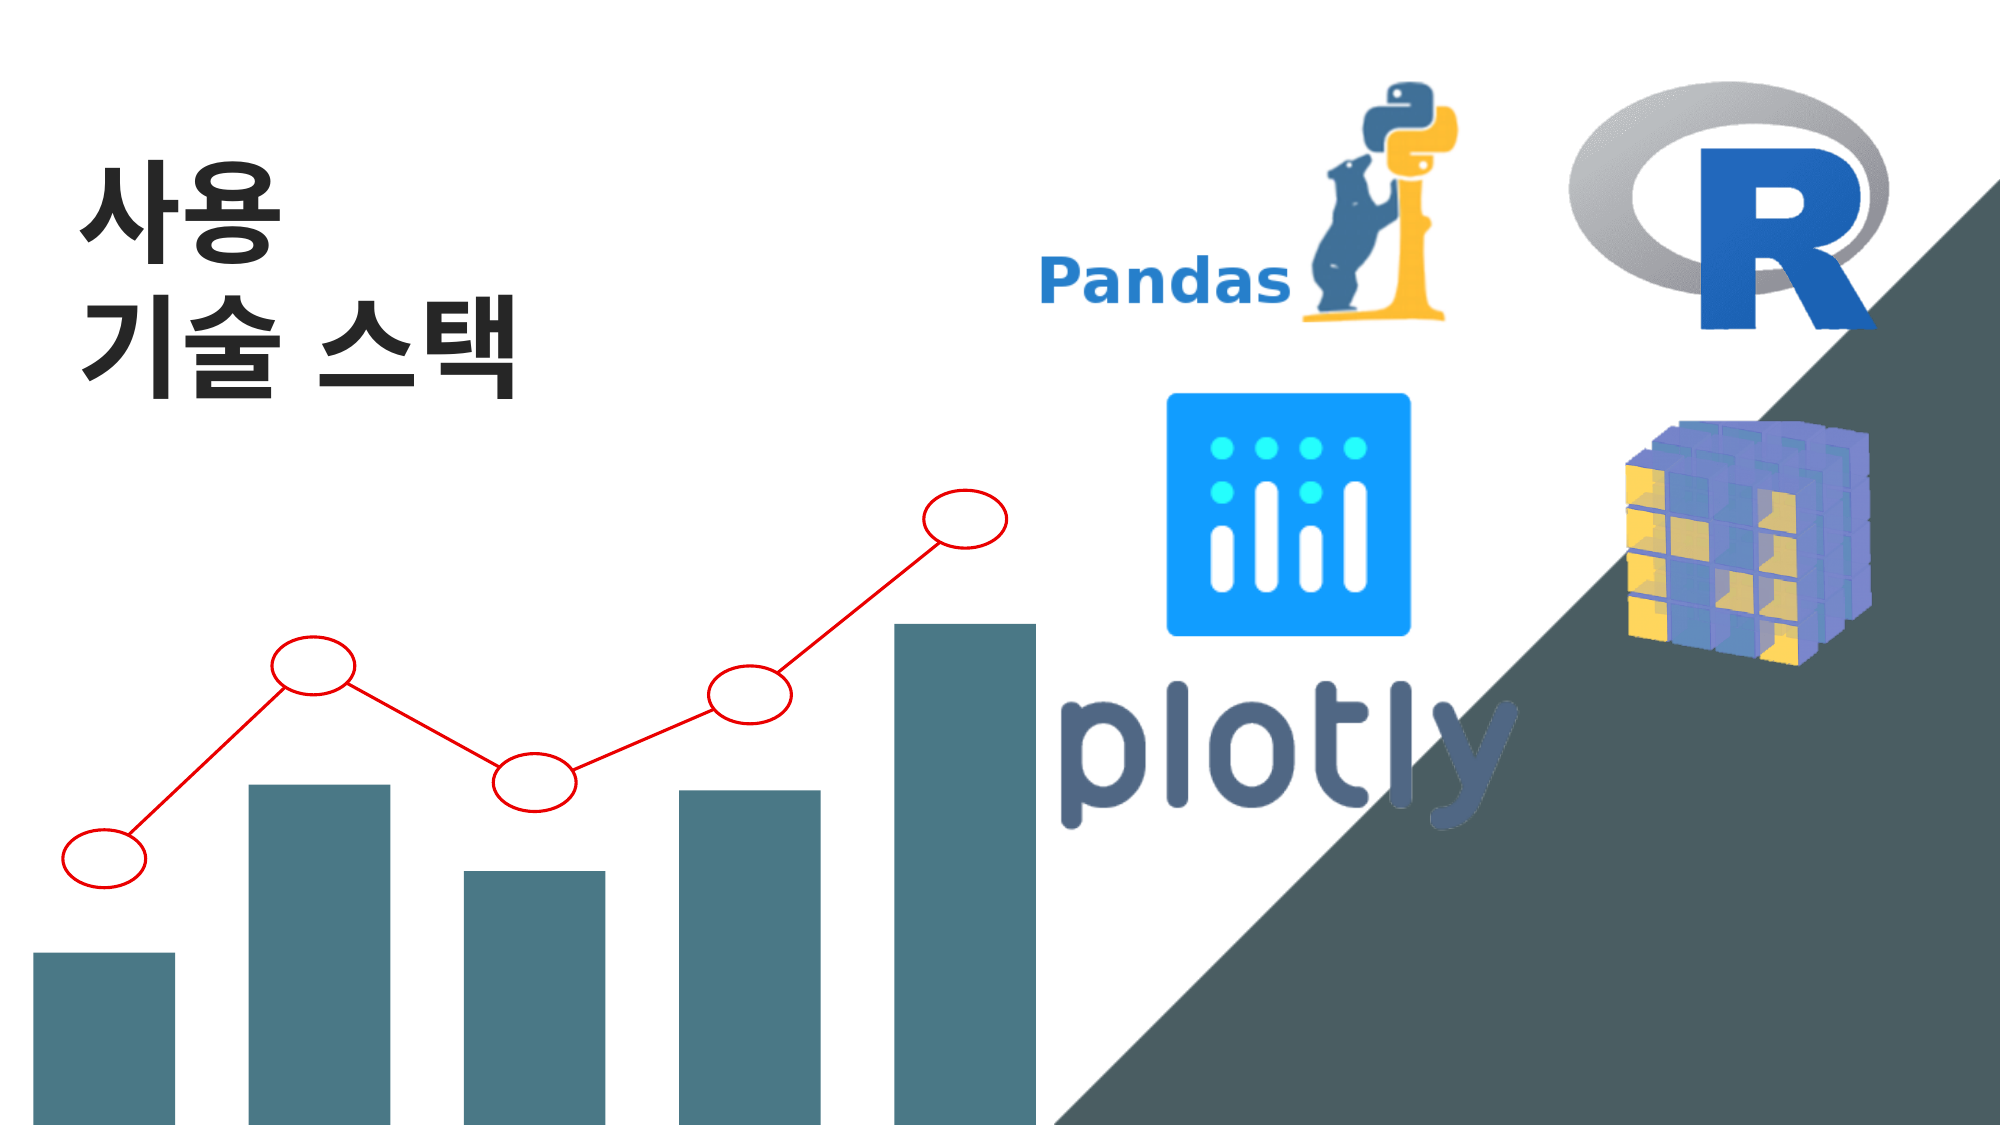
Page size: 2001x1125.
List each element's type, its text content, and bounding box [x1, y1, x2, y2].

picture [971, 0, 2000, 1125]
text_box 사용 기술 스택 [62, 134, 787, 420]
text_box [33, 489, 1037, 1125]
